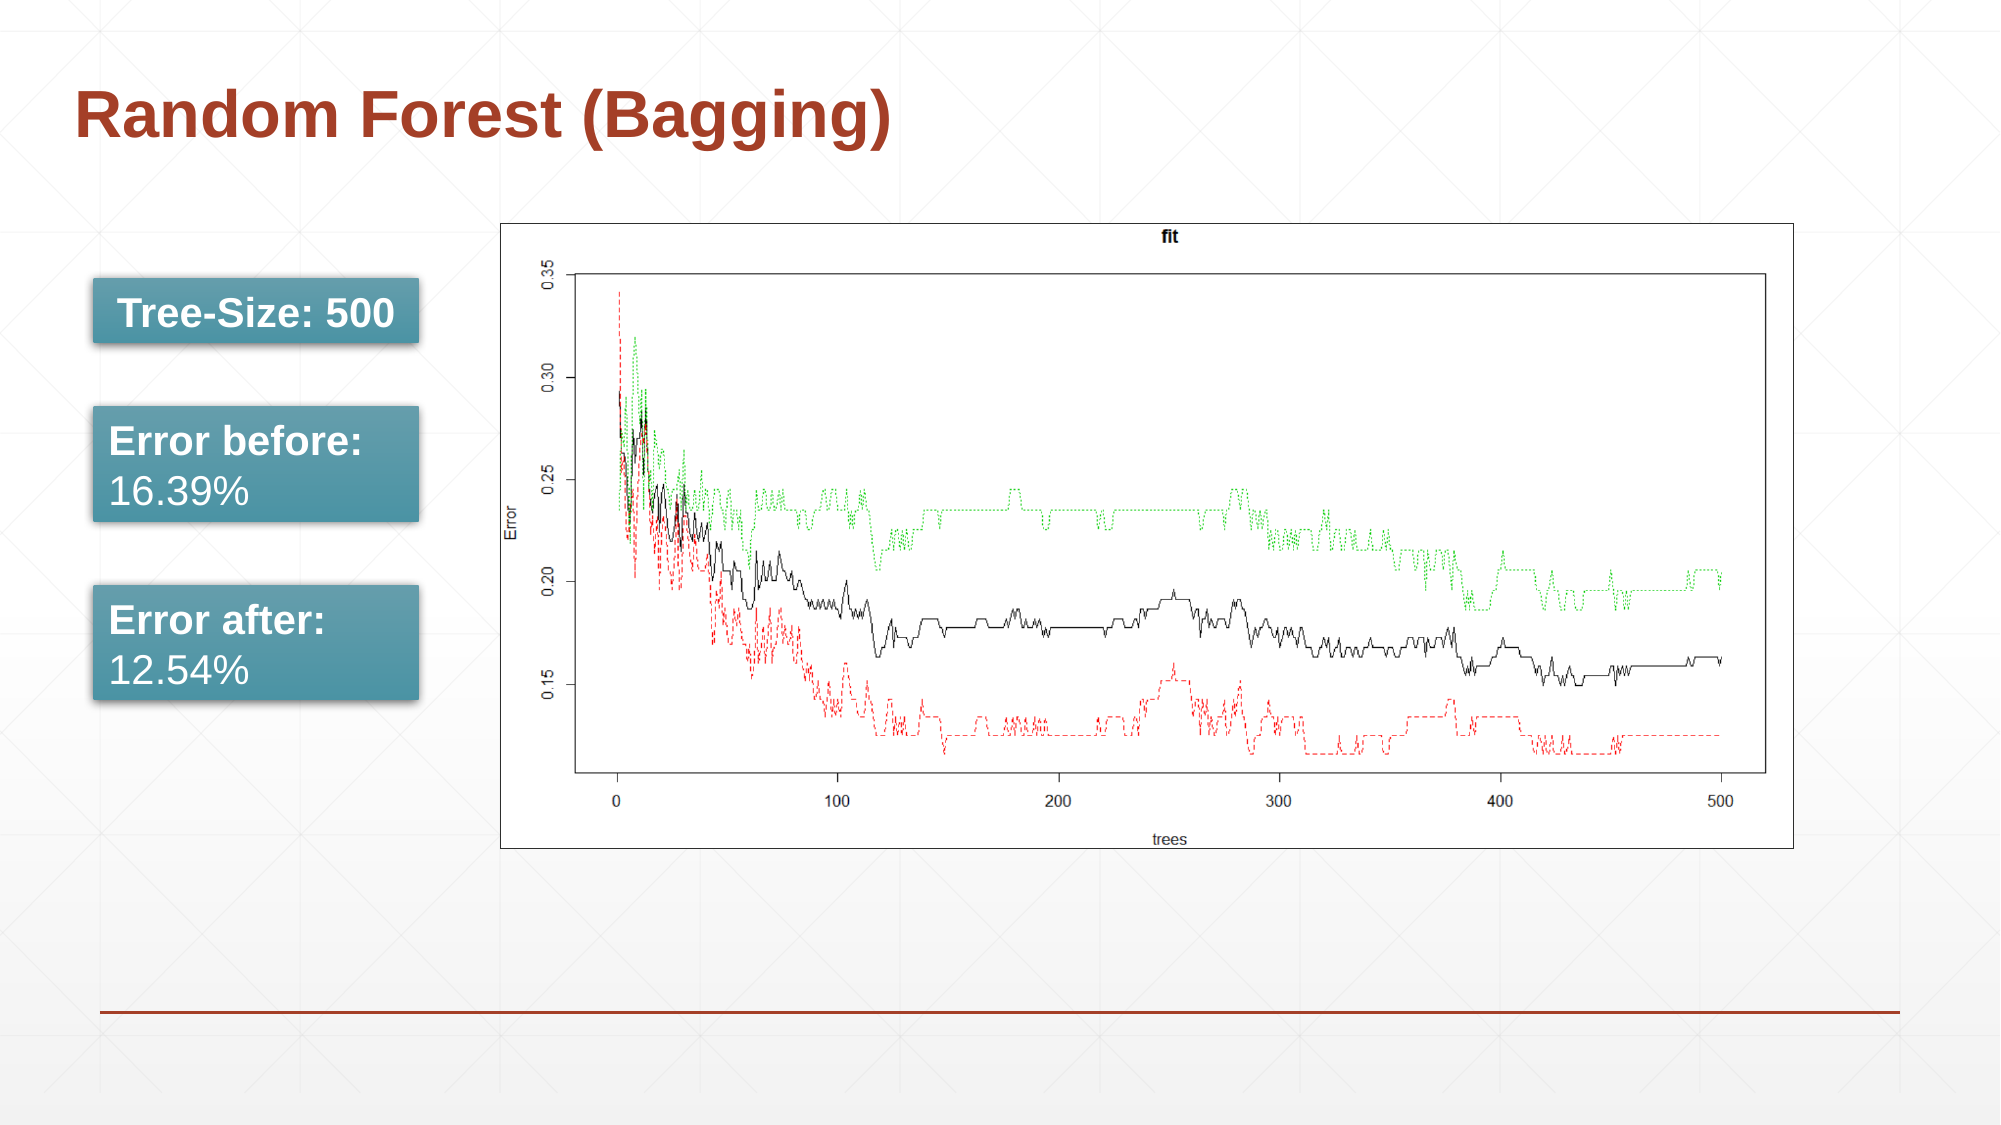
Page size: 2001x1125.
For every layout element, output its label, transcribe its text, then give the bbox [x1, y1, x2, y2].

title Random Forest (Bagging) [59, 45, 1635, 160]
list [500, 223, 1794, 849]
text_box Error after: 12.54% [93, 585, 419, 700]
text_box Error before: 16.39% [93, 406, 419, 522]
text_box Tree-Size: 500 [93, 278, 419, 343]
